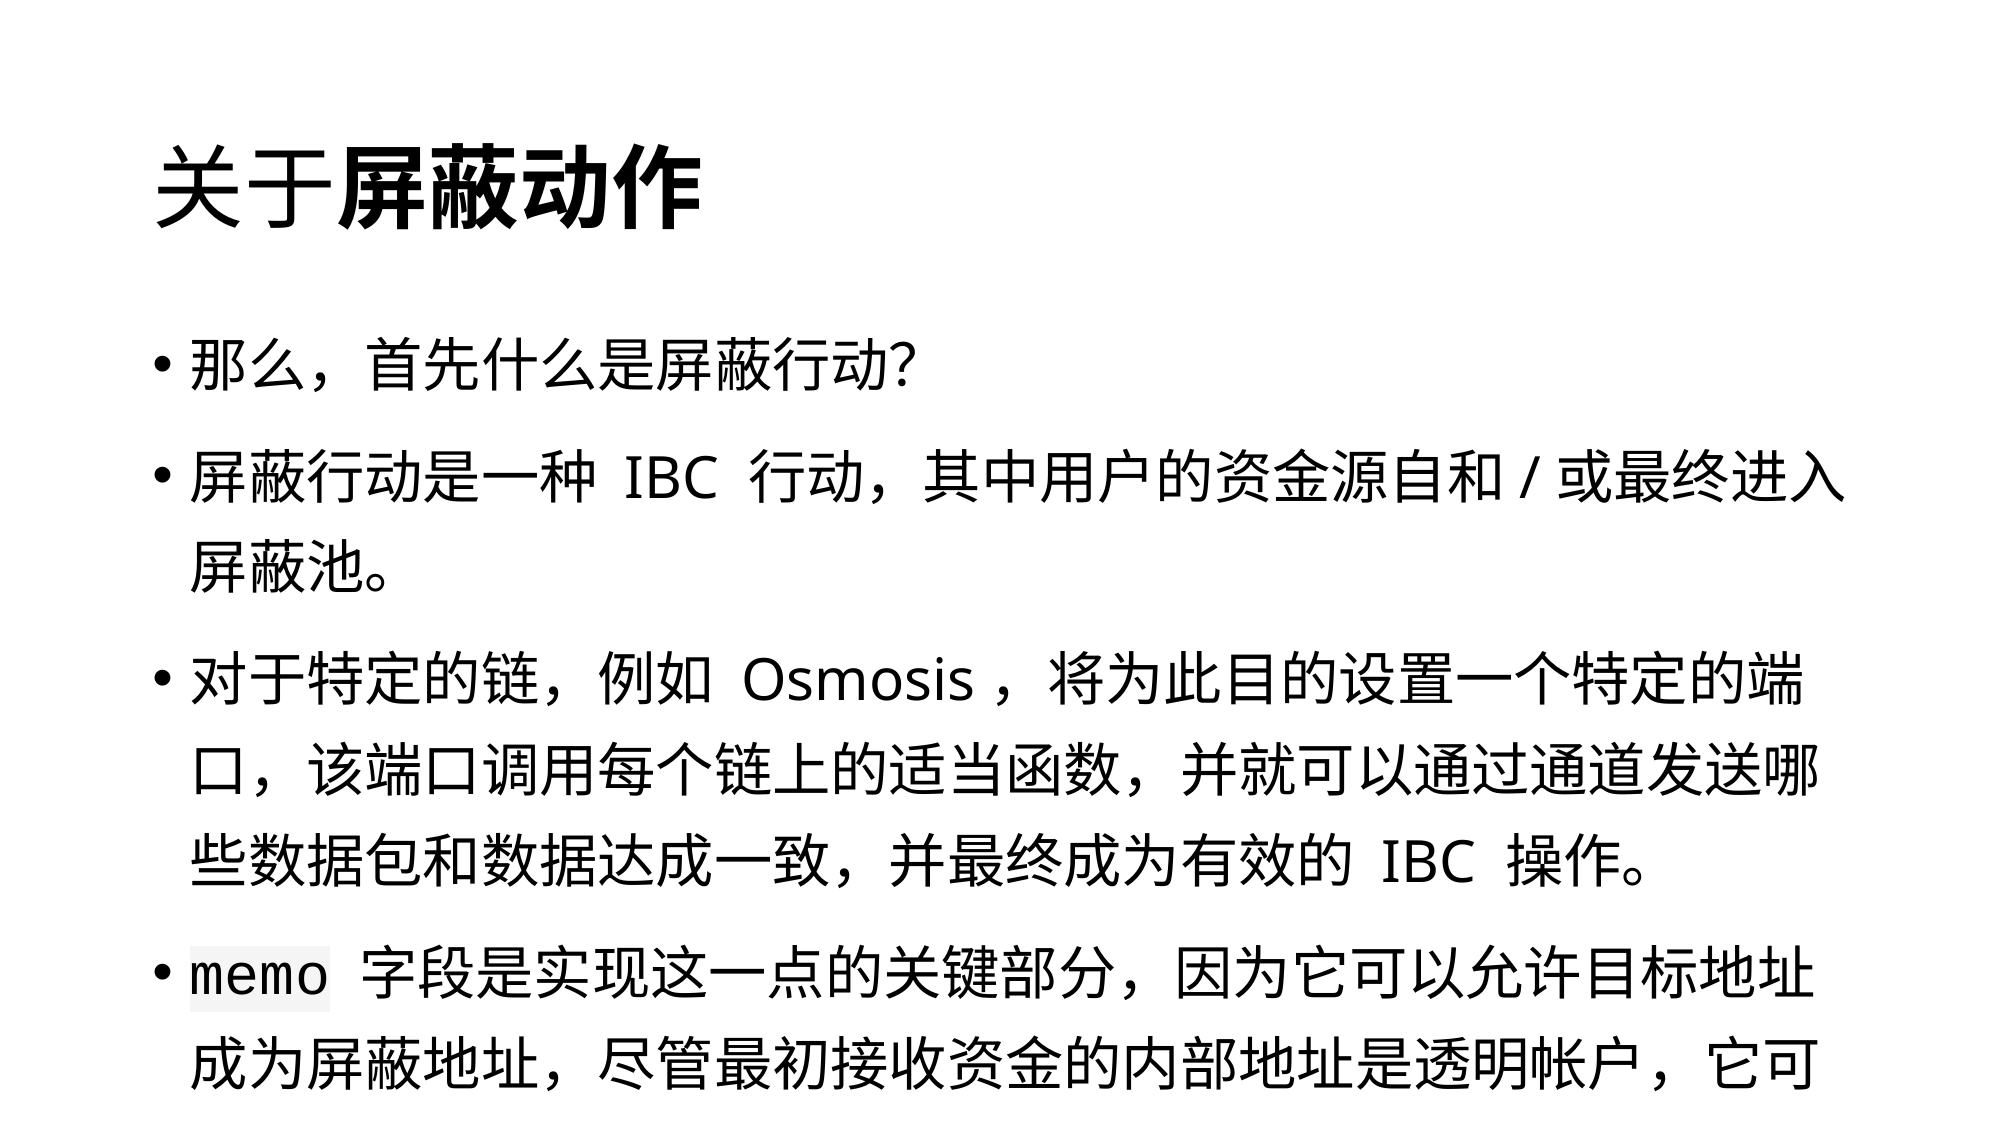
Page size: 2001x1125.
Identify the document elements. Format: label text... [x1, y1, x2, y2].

title 关于屏蔽动作 [137, 59, 1863, 278]
list 那么，首先什么是屏蔽行动？ 屏蔽行动是一种 IBC 行动，其中用户的资金源自和/或最终进入屏蔽池。 对于特定的链，例如 Osmosis，将为此目的设置一个特定的端口，该端口调用每个链上的适当函数，并就可以通过通道发送哪些数据包和数据达成一致，并最终成为有效的 IBC 操作。 memo 字段是实现这一点的关键部分，因为它可以允许目标地址成为屏蔽地址，尽管最初接收资金的内部地址是透明帐户，它可以单独负责将资金路由到 memo 部分中指定的屏蔽地址。 [137, 299, 1863, 1014]
